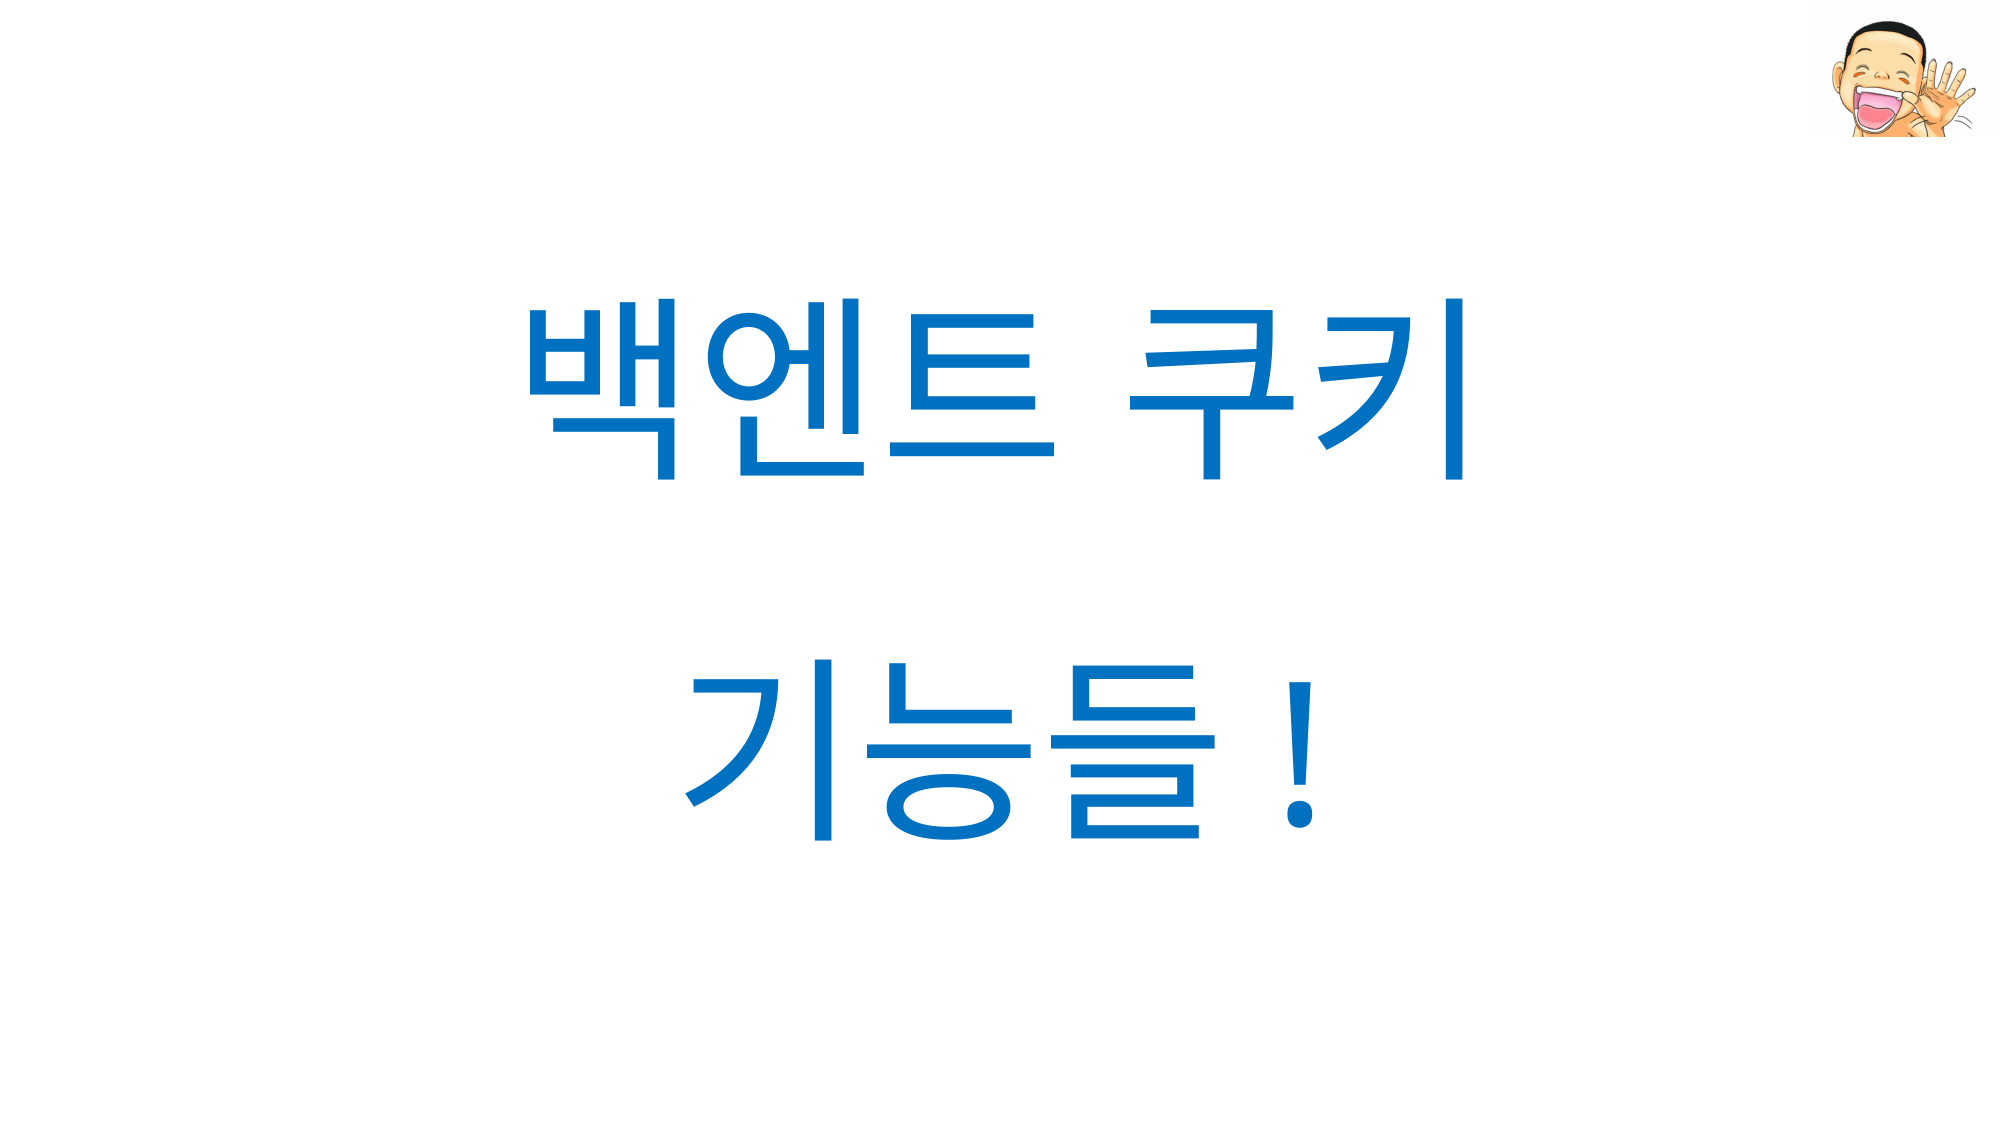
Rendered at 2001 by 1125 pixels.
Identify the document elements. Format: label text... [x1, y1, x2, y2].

text_box 백엔트 쿠키 기능들! [0, 137, 2000, 873]
picture [1808, 0, 2000, 137]
